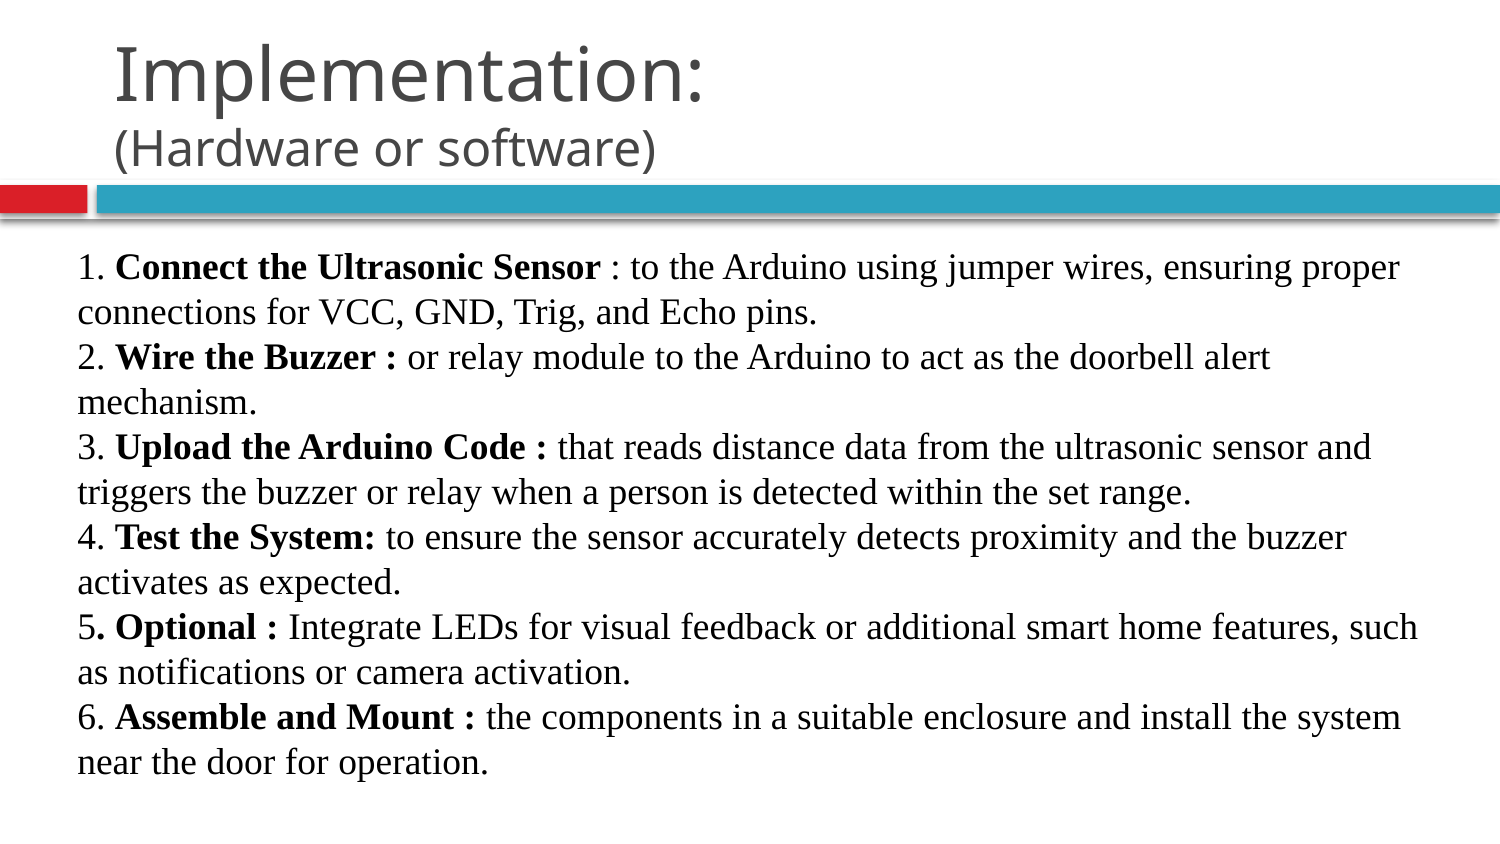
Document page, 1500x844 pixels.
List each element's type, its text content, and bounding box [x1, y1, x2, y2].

text_box 1. Connect the Ultrasonic Sensor : to the Arduino using jumper wires, ensuring proper connections for VCC, GND, Trig, and Echo pins. 2. Wire the Buzzer : or relay module to the Arduino to act as the doorbell alert mechanism. 3. Upload the Arduino Code : that reads distance data from the ultrasonic sensor and triggers the buzzer or relay when a person is detected within the set range. 4. Test the System: to ensure the sensor accurately detects proximity and the buzzer activates as expected. 5. Optional : Integrate LEDs for visual feedback or additional smart home features, such as notifications or camera activation. 6. Assemble and Mount : the components in a suitable enclosure and install the system near the door for operation. [62, 234, 1438, 790]
title Implementation: (Hardware or software) [99, 19, 1438, 185]
